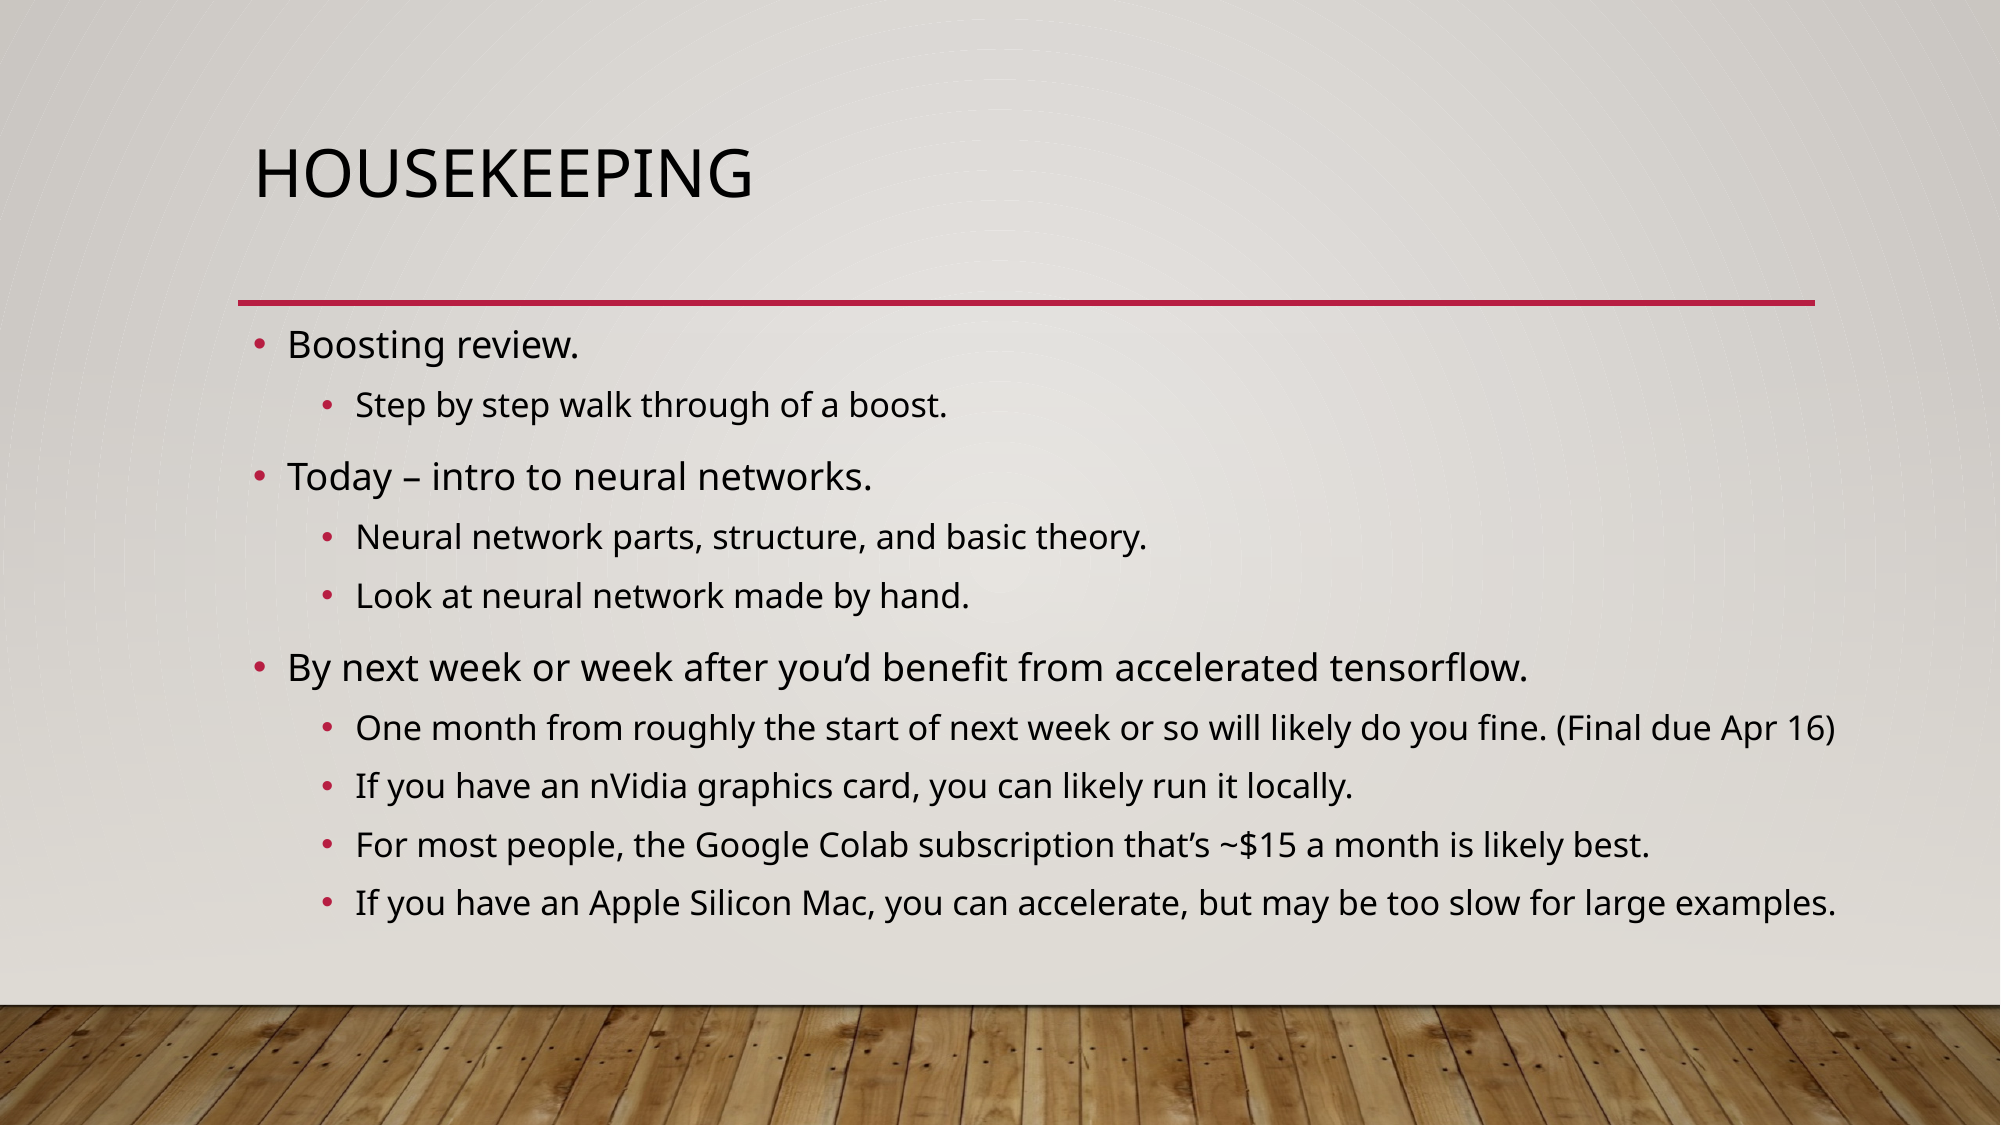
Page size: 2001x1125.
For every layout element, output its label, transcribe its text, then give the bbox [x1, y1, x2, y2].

list Boosting review. Step by step walk through of a boost. Today – intro to neural networks. Neural network parts, structure, and basic theory. Look at neural network made by hand. By next week or week after you’d benefit from accelerated tensorflow. One month from roughly the start of next week or so will likely do you fine. (Final due Apr 16) If you have an nVidia graphics card, you can likely run it locally. For most people, the Google Colab subscription that’s ~$15 a month is likely best. If you have an Apple Silicon Mac, you can accelerate, but may be too slow for large examples. [238, 304, 1864, 1006]
picture [0, 1005, 2000, 1125]
title Housekeeping [238, 131, 1814, 304]
